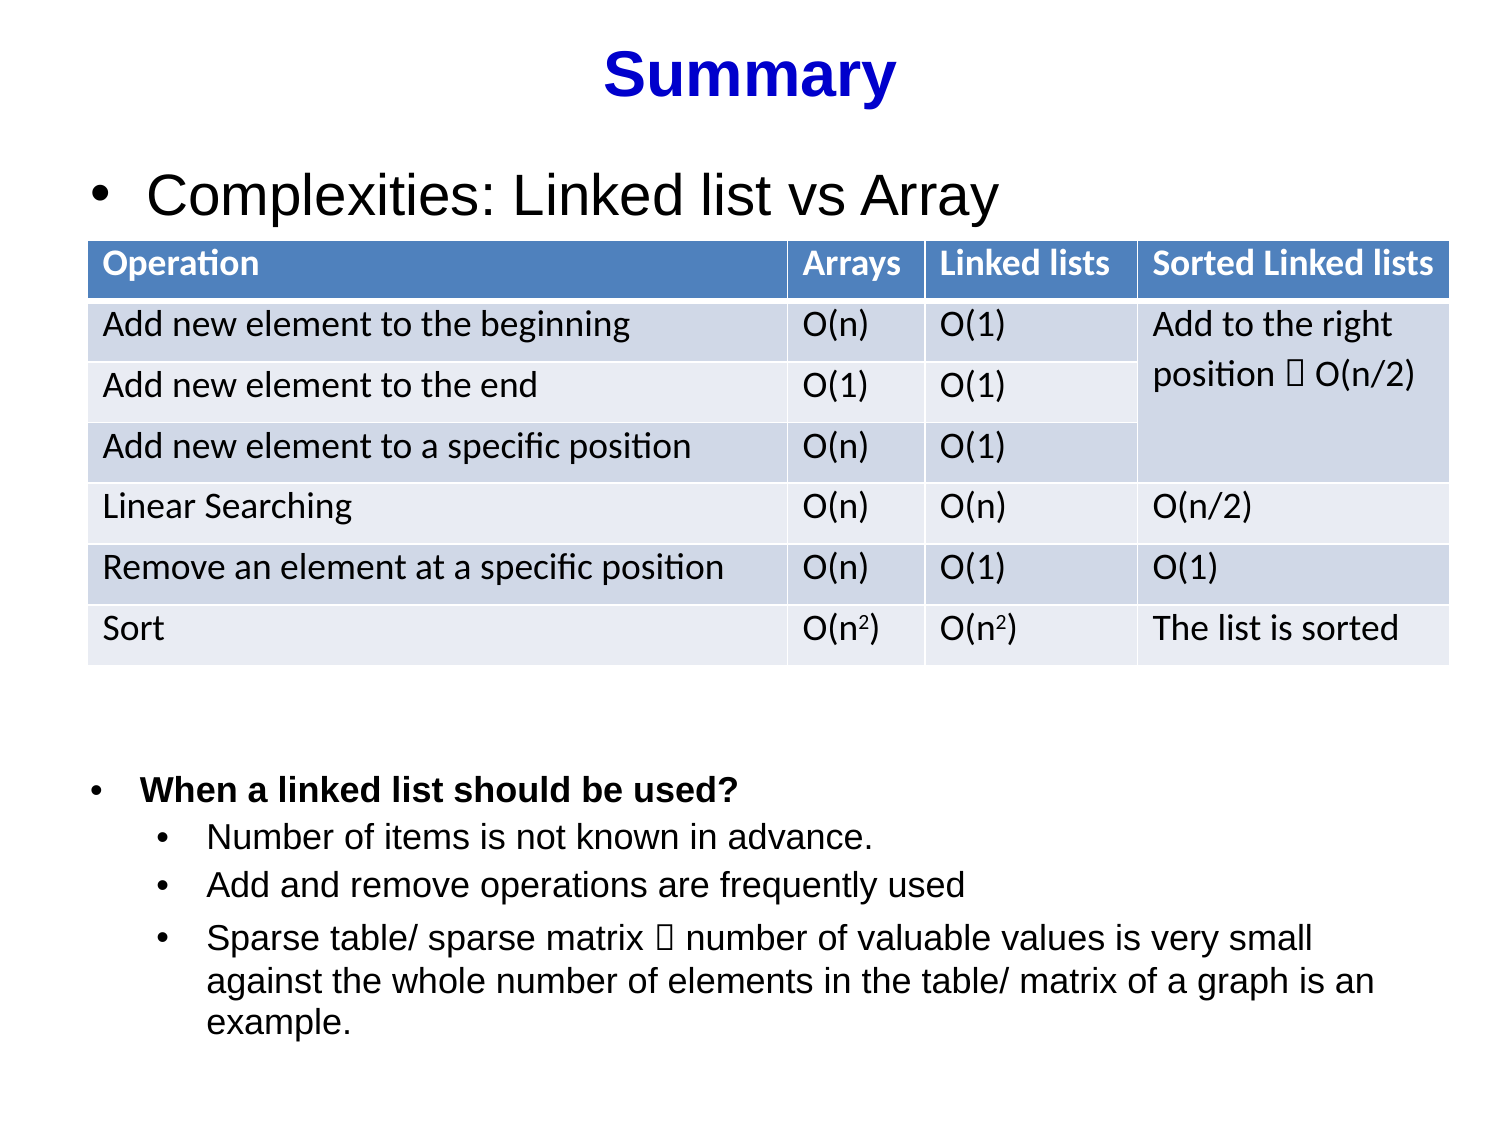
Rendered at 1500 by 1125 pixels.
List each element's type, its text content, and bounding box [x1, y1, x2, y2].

table_cell O(n) [788, 304, 924, 361]
table_cell Sort [88, 606, 787, 665]
table_cell O(1) [926, 363, 1137, 422]
table_header Operation [88, 241, 787, 298]
table_cell The list is sorted [1138, 606, 1449, 665]
title Summary [75, 24, 1425, 118]
table_cell Remove an element at a specific position [88, 545, 787, 604]
table_cell O(n/2) [1138, 484, 1449, 543]
table_cell O(n) [788, 545, 924, 604]
table_cell Add new element to the end [88, 363, 787, 422]
list Complexities: Linked list vs Array [75, 149, 1425, 238]
table_header Sorted Linked lists [1138, 241, 1449, 298]
table_cell O(1) [1138, 545, 1449, 604]
table_cell O(n) [788, 423, 924, 482]
table_cell O(n) [926, 484, 1137, 543]
table_cell O(1) [926, 545, 1137, 604]
table_cell Add new element to the beginning [88, 304, 787, 361]
table_cell Add to the right position  O(n/2) [1138, 304, 1449, 482]
table_cell Linear Searching [88, 484, 787, 543]
table_header Linked lists [926, 241, 1137, 298]
table_cell O(1) [926, 304, 1137, 361]
table_cell O(n2) [788, 606, 924, 665]
table_header Arrays [788, 241, 924, 298]
table_cell O(1) [788, 363, 924, 422]
table_cell Add new element to a specific position [88, 423, 787, 482]
text_box When a linked list should be used? Number of items is not known in advance. Add and remove operations are frequently used Sparse table/ sparse matrix  number of valuable values is very small against the whole number of elements in the table/ matrix of a graph is an example. [74, 762, 1425, 1050]
table_cell O(n2) [926, 606, 1137, 665]
table_cell O(1) [926, 423, 1137, 482]
table_cell O(n) [788, 484, 924, 543]
